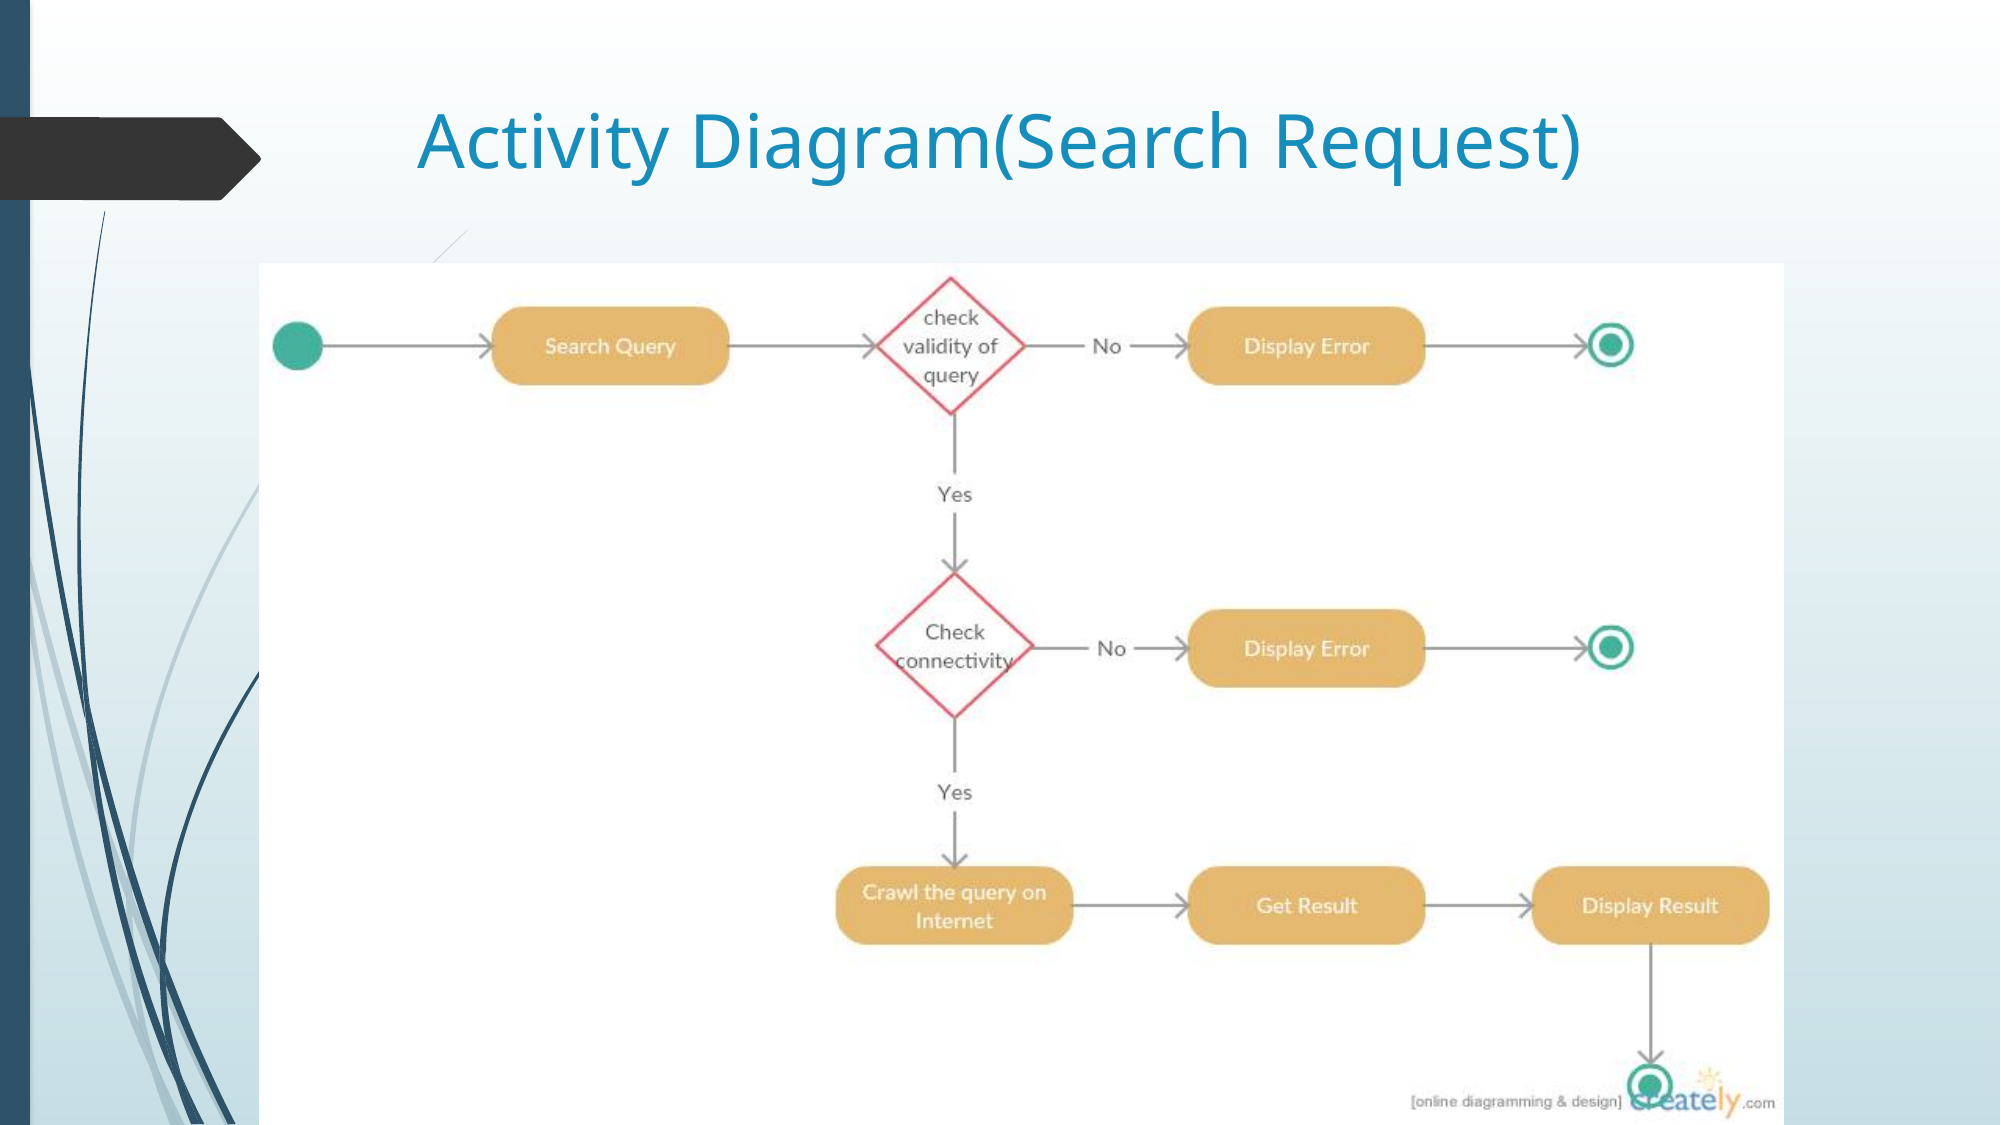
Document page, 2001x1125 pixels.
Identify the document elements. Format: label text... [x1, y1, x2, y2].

picture [259, 263, 1784, 1125]
text_box Activity Diagram(Search Request) [324, 44, 1675, 233]
